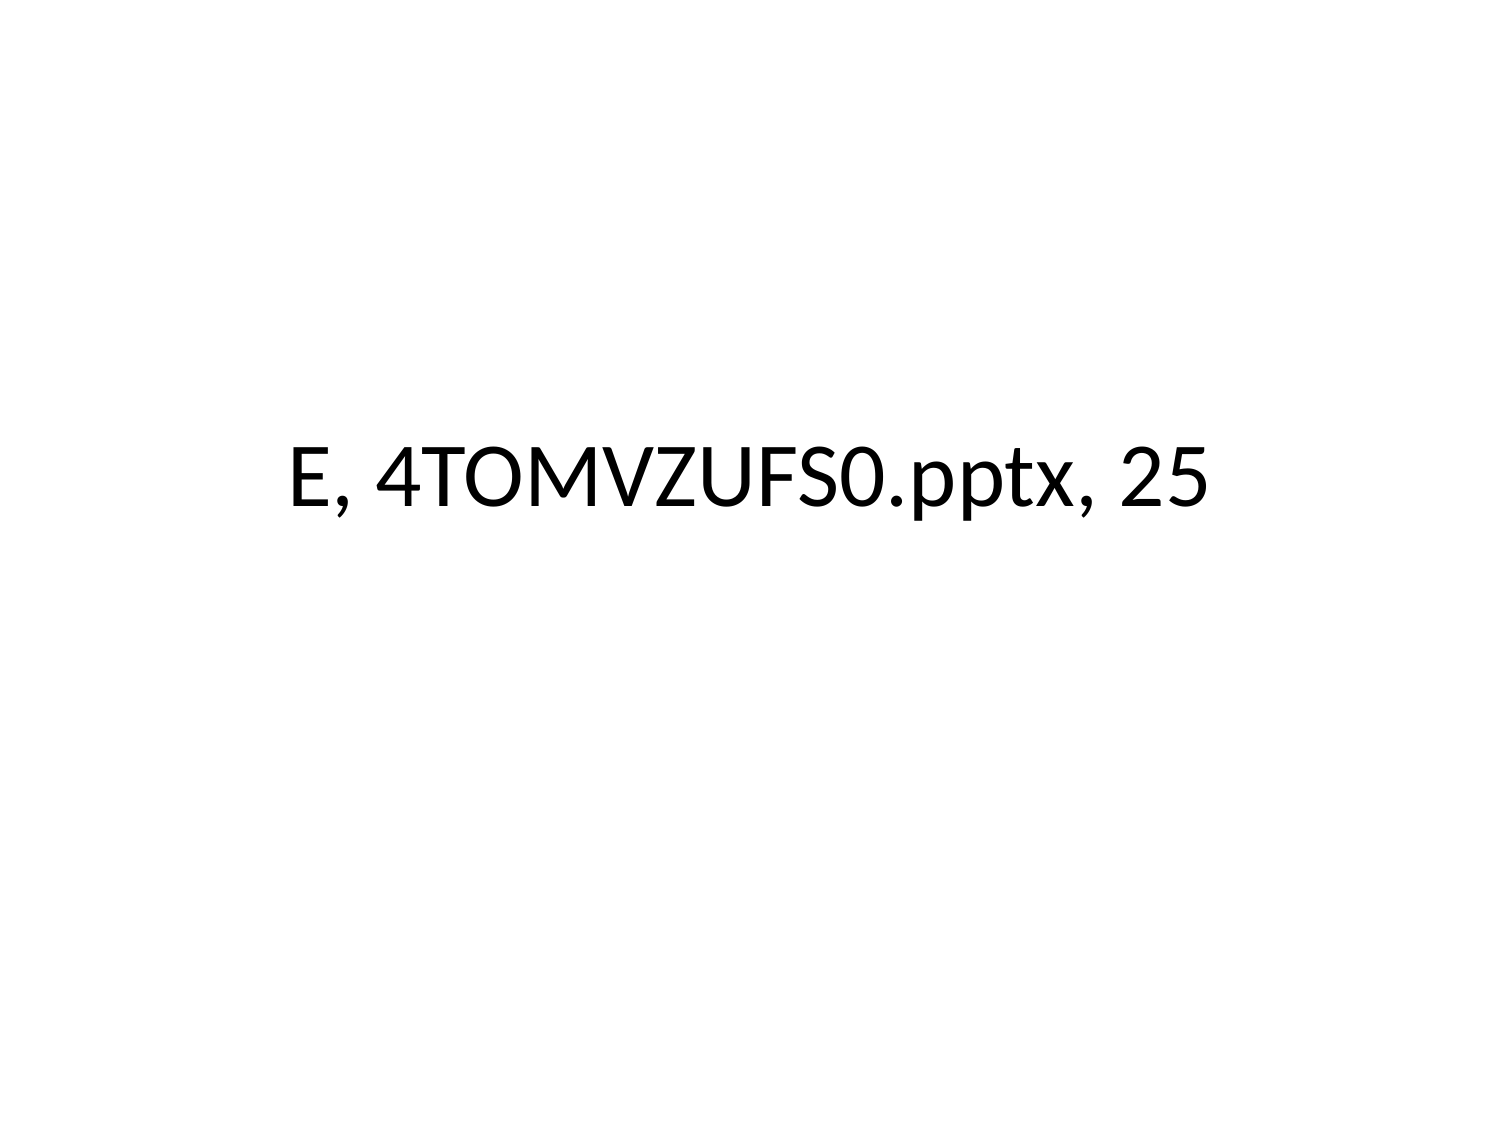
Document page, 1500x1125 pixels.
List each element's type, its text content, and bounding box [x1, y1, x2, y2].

title E, 4TOMVZUFS0.pptx, 25 [112, 349, 1388, 591]
